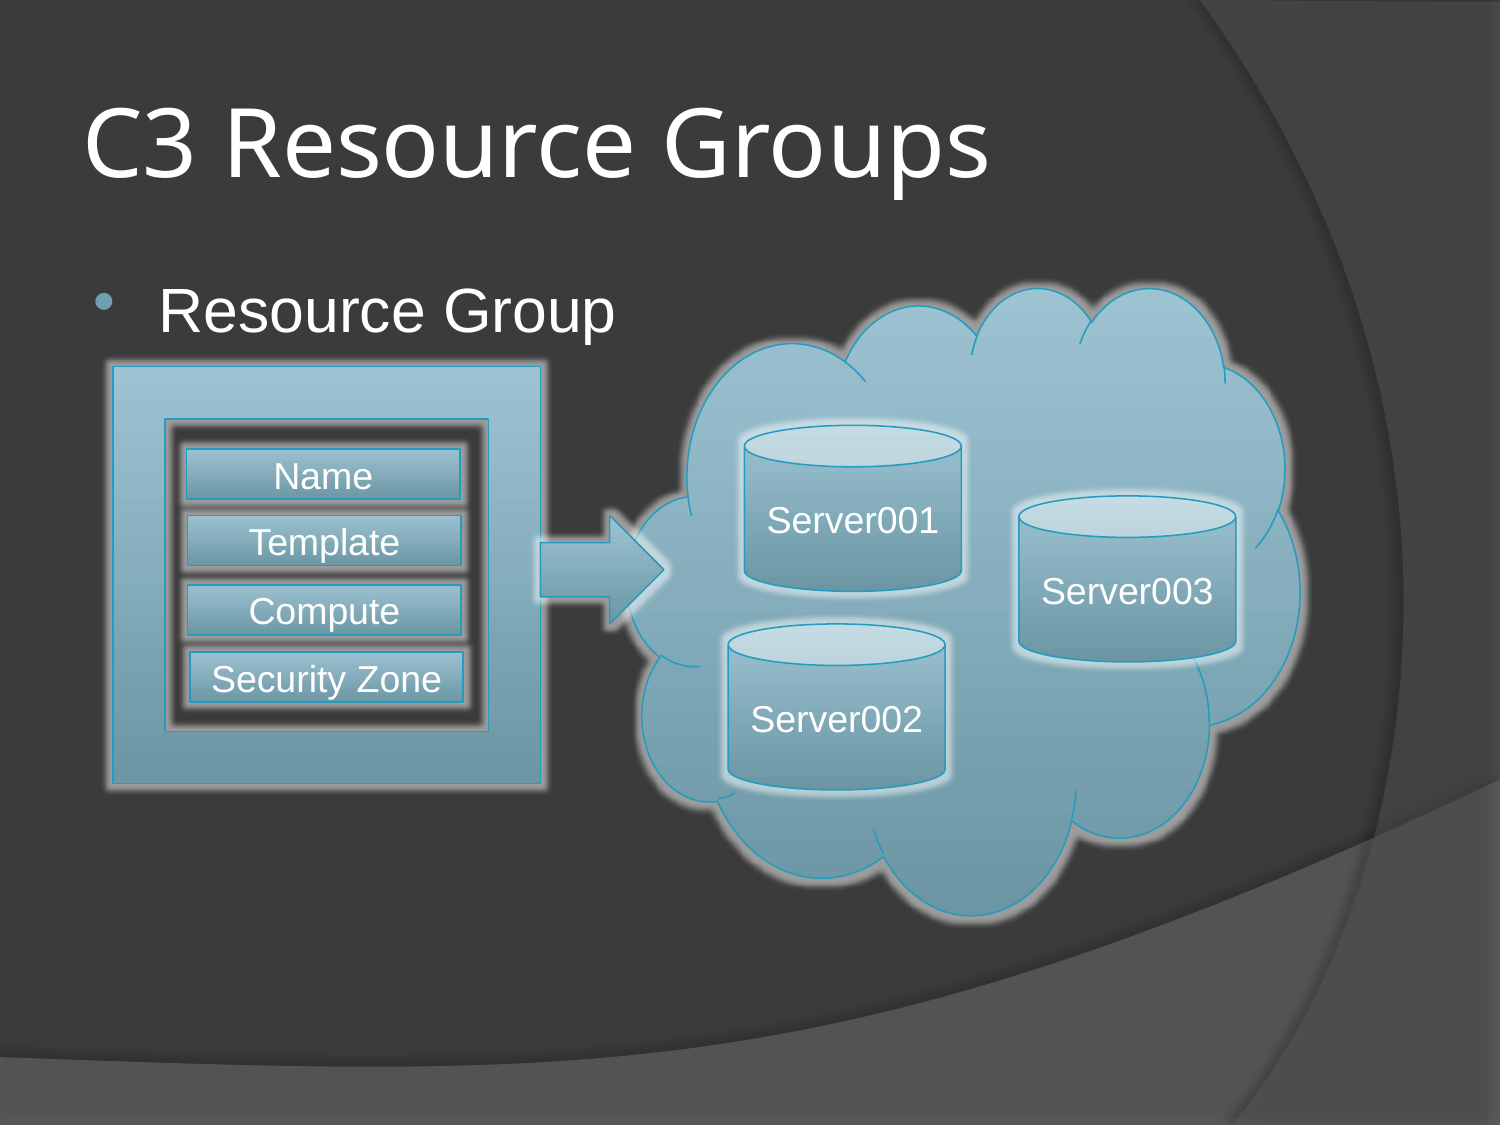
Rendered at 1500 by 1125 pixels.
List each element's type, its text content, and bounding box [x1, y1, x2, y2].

text_box Compute [187, 584, 462, 636]
list Resource Group [75, 262, 1300, 1005]
text_box Template [187, 515, 462, 566]
text_box [632, 287, 1301, 917]
text_box Server002 [727, 623, 946, 791]
text_box Security Zone [189, 651, 464, 703]
text_box [539, 514, 665, 625]
text_box Name [186, 448, 461, 500]
title C3 Resource Groups [75, 45, 1300, 233]
text_box [112, 366, 541, 784]
text_box Server003 [1018, 495, 1237, 663]
text_box Server001 [743, 424, 963, 593]
